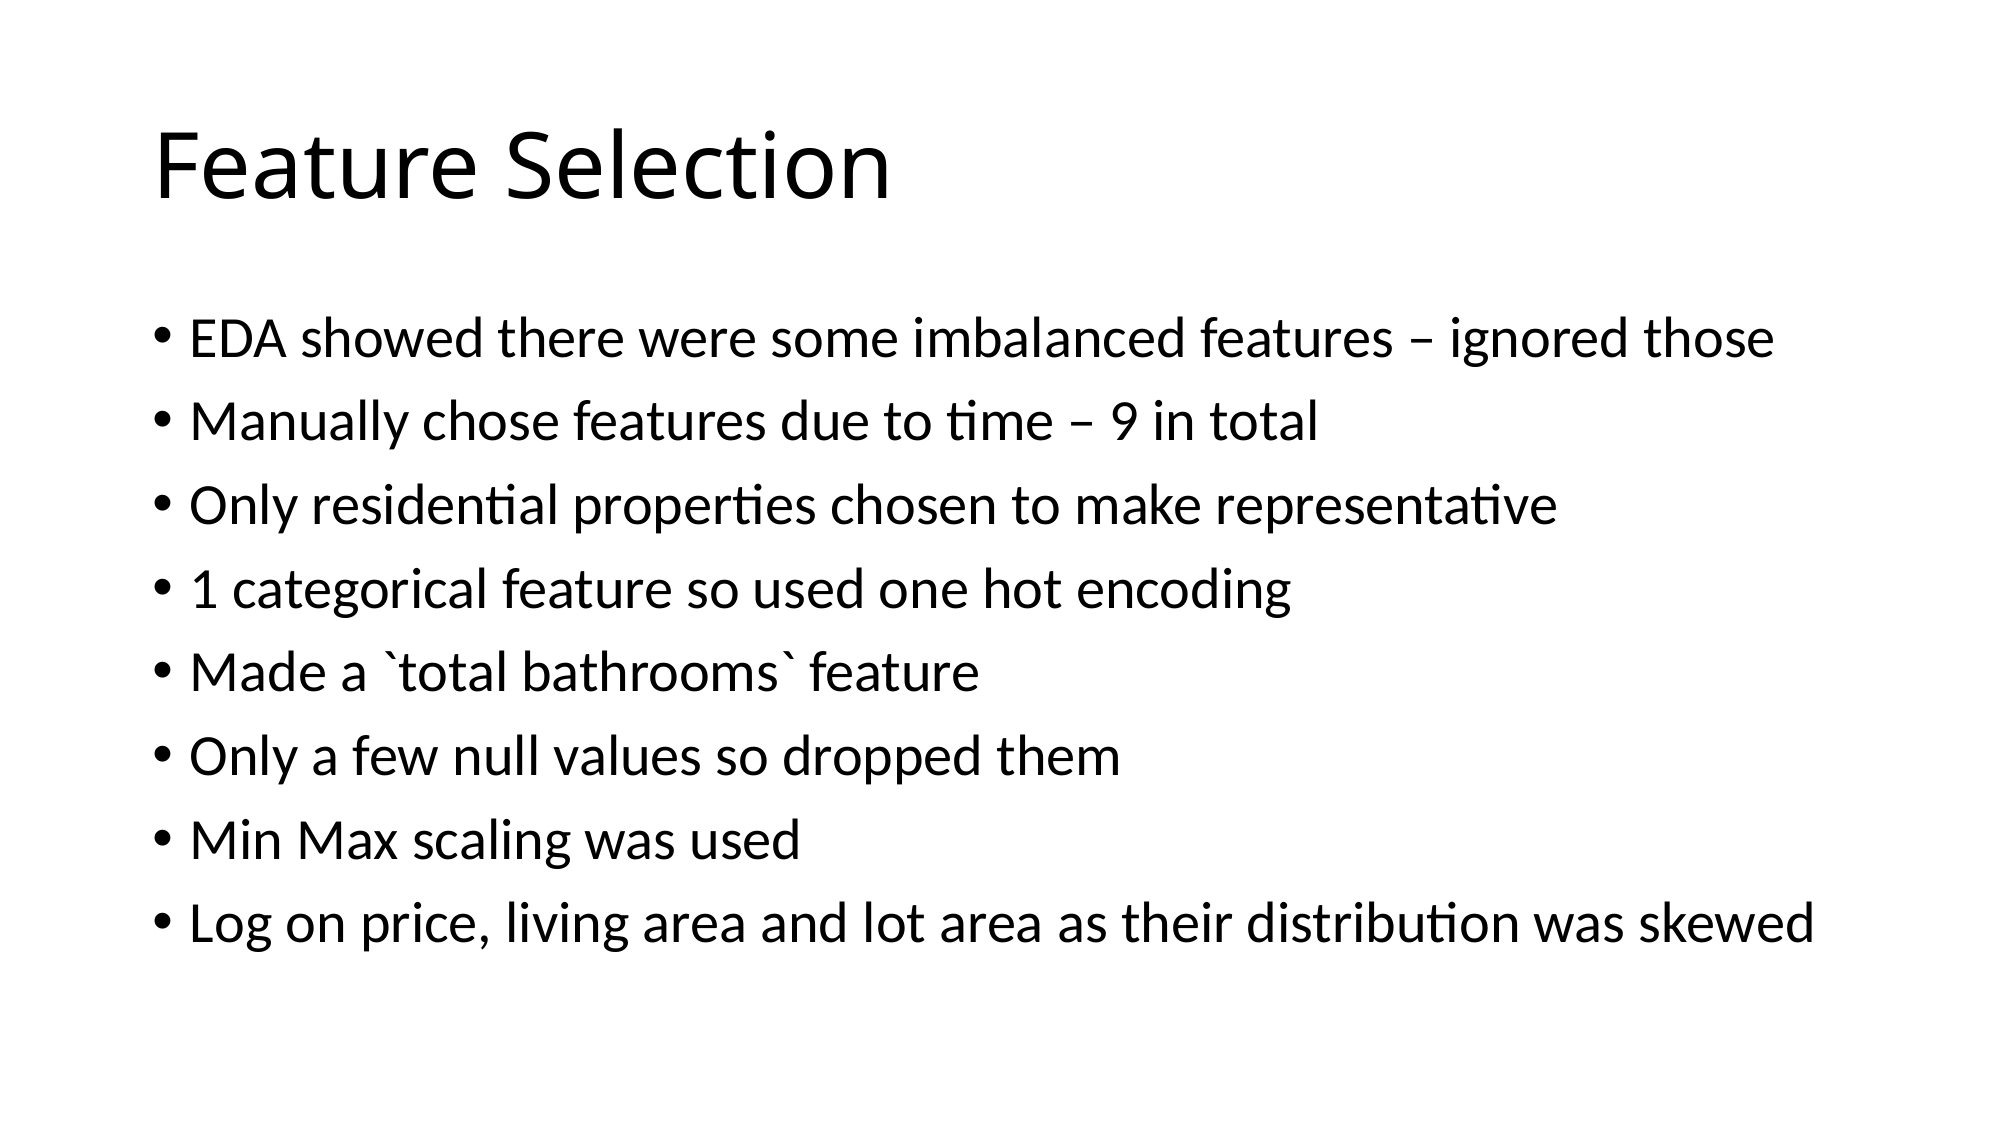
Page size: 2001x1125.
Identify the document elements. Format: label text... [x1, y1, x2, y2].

title Feature Selection [137, 59, 1863, 278]
list EDA showed there were some imbalanced features – ignored those Manually chose features due to time – 9 in total Only residential properties chosen to make representative 1 categorical feature so used one hot encoding Made a `total bathrooms` feature Only a few null values so dropped them Min Max scaling was used Log on price, living area and lot area as their distribution was skewed [137, 299, 1863, 1014]
